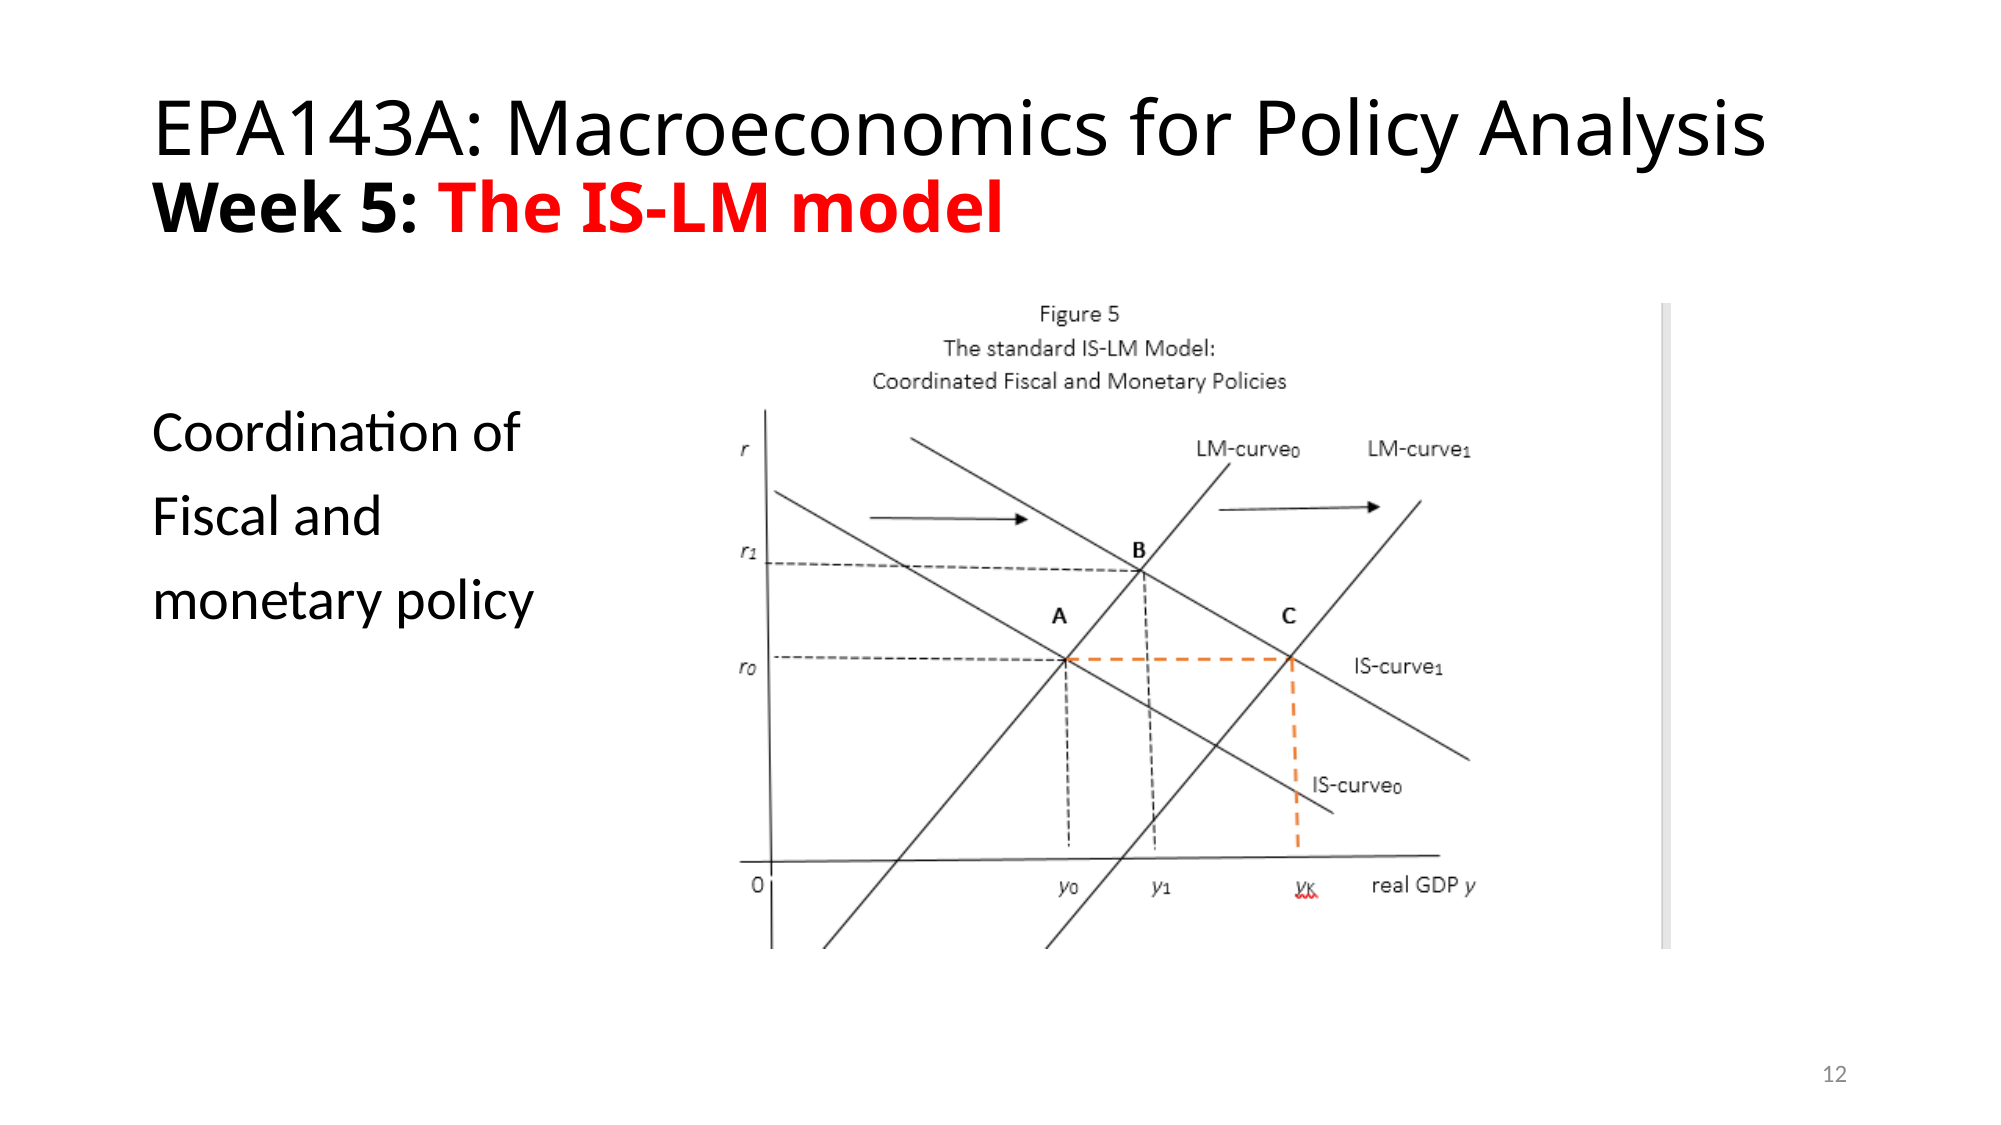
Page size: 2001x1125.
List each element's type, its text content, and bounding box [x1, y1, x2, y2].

title EPA143A: Macroeconomics for Policy Analysis Week 5: The IS-LM model [137, 59, 1863, 278]
list Coordination of Fiscal and monetary policy [137, 303, 1863, 1017]
picture [677, 303, 1671, 949]
slide_number 12 [1412, 1042, 1863, 1103]
